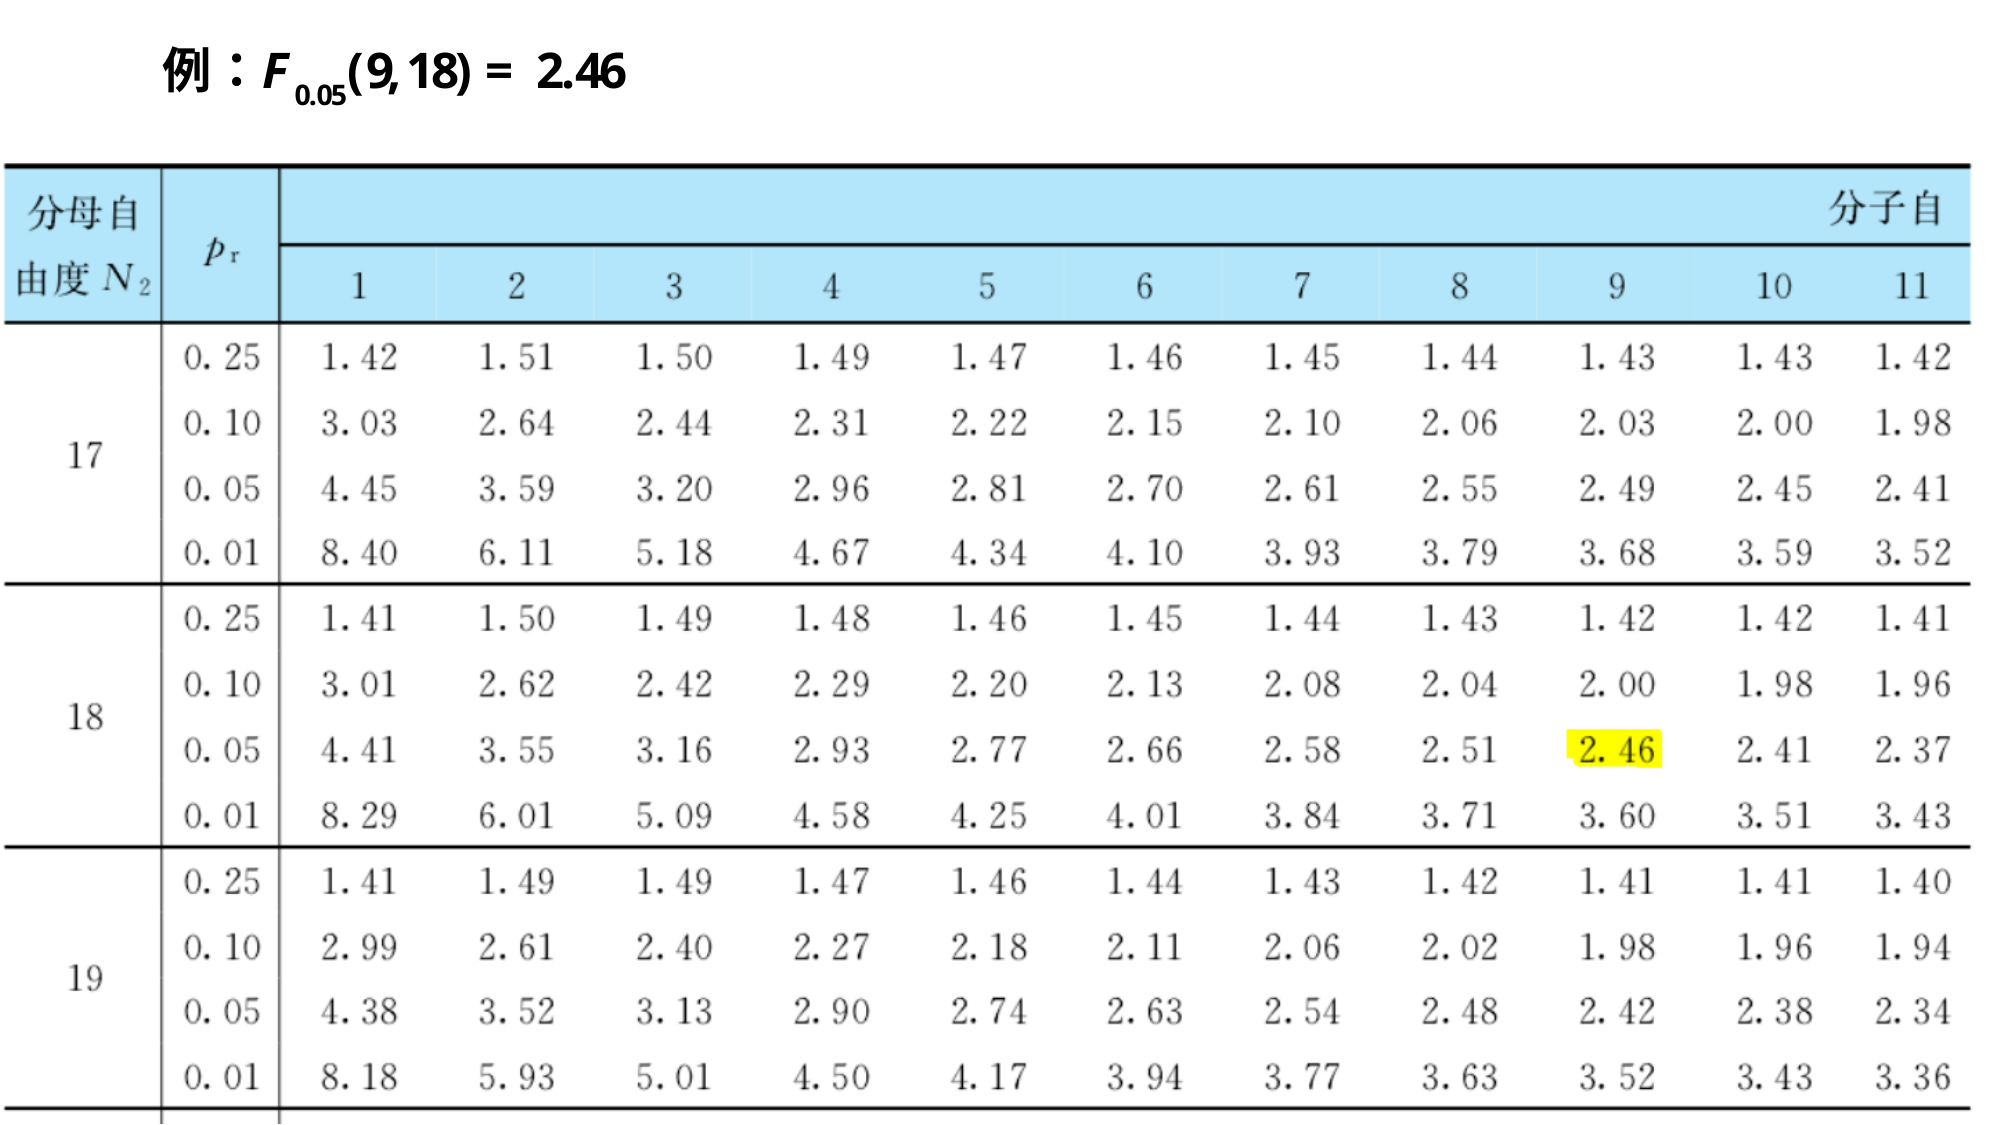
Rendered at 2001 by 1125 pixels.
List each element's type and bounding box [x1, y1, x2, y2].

picture [0, 163, 2000, 1124]
text_box [156, 35, 633, 118]
